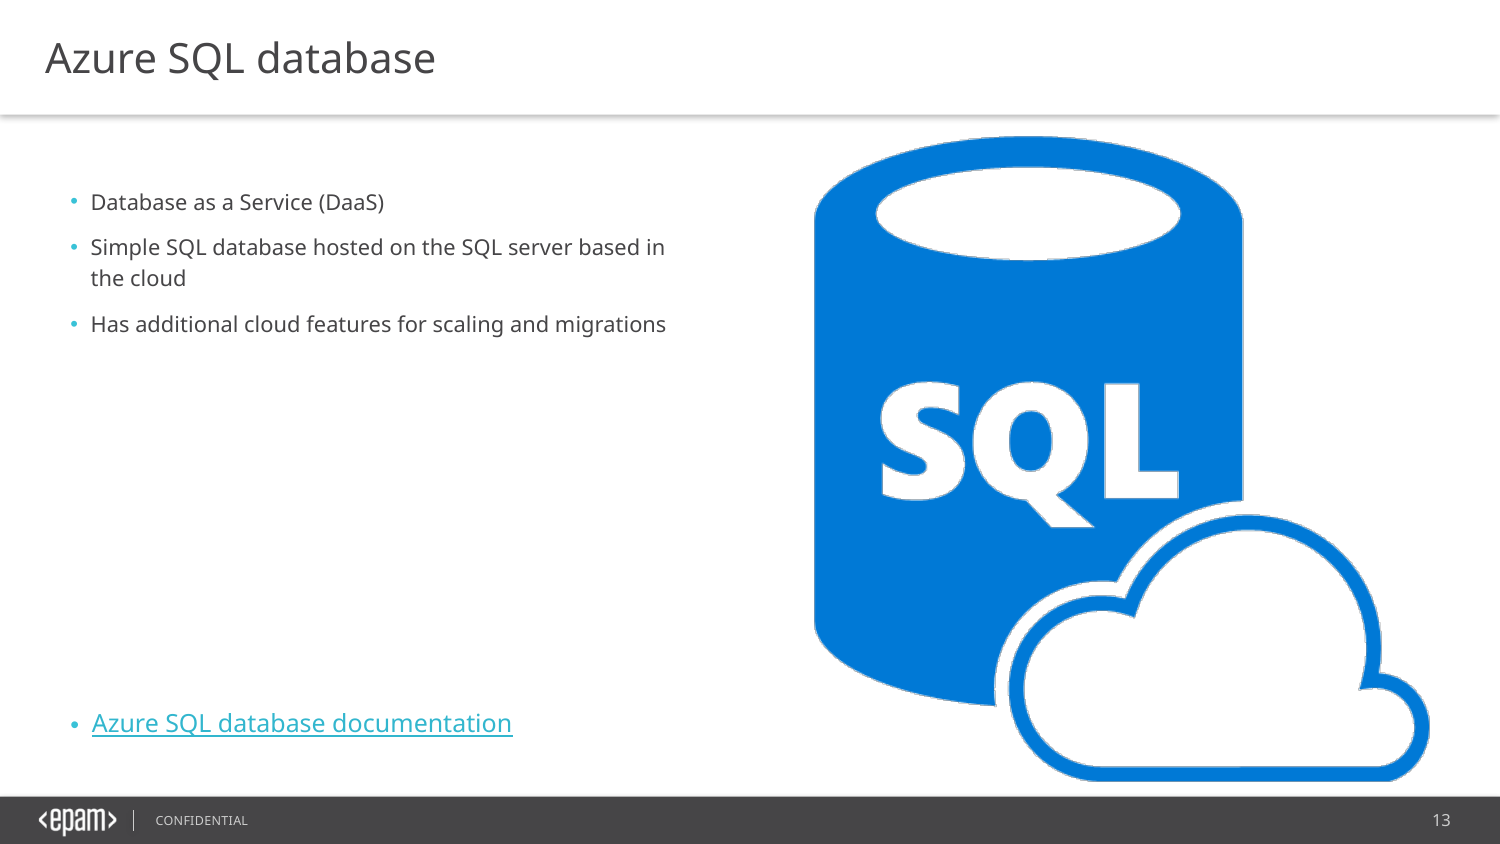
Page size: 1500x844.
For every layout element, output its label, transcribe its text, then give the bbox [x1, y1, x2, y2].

list Azure SQL database [0, 0, 1500, 115]
picture [38, 808, 117, 837]
picture [749, 115, 1500, 798]
text_box Azure SQL database documentation [59, 695, 685, 768]
list Database as a Service (DaaS) Simple SQL database hosted on the SQL server based in the cloud Has additional cloud features for scaling and migrations [59, 177, 685, 374]
